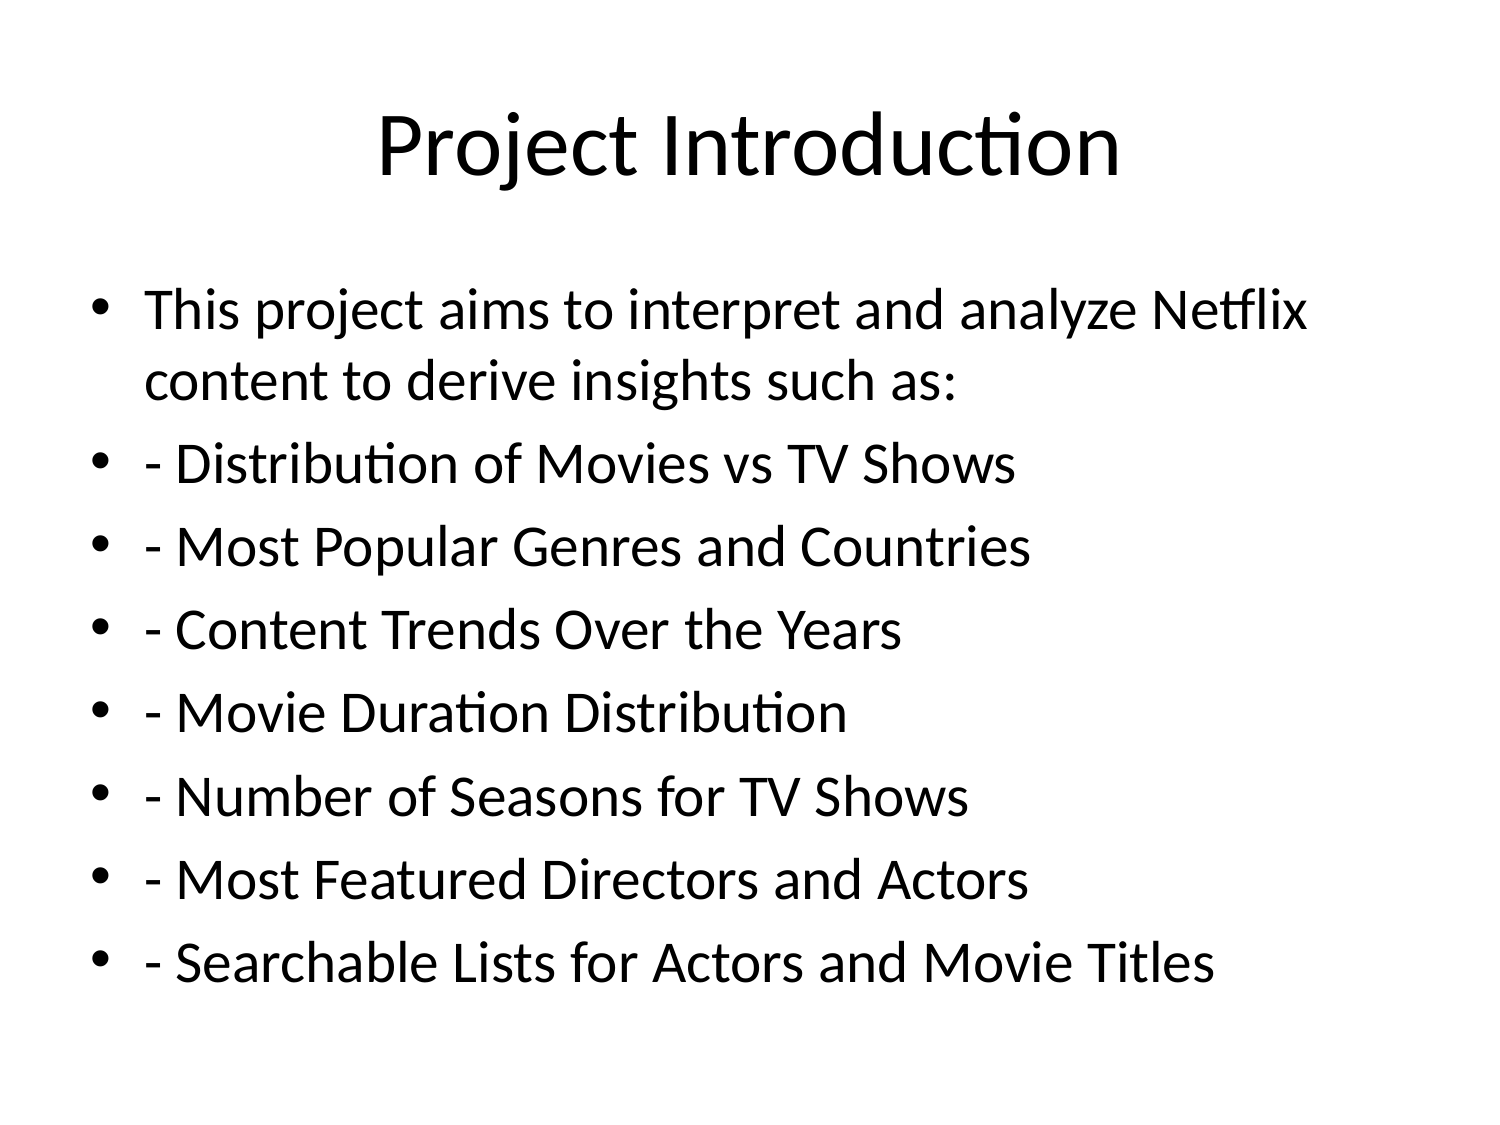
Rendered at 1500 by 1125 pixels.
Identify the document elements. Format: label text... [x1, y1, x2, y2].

list This project aims to interpret and analyze Netflix content to derive insights such as: - Distribution of Movies vs TV Shows - Most Popular Genres and Countries - Content Trends Over the Years - Movie Duration Distribution - Number of Seasons for TV Shows - Most Featured Directors and Actors - Searchable Lists for Actors and Movie Titles [75, 262, 1425, 1005]
title Project Introduction [75, 45, 1425, 233]
